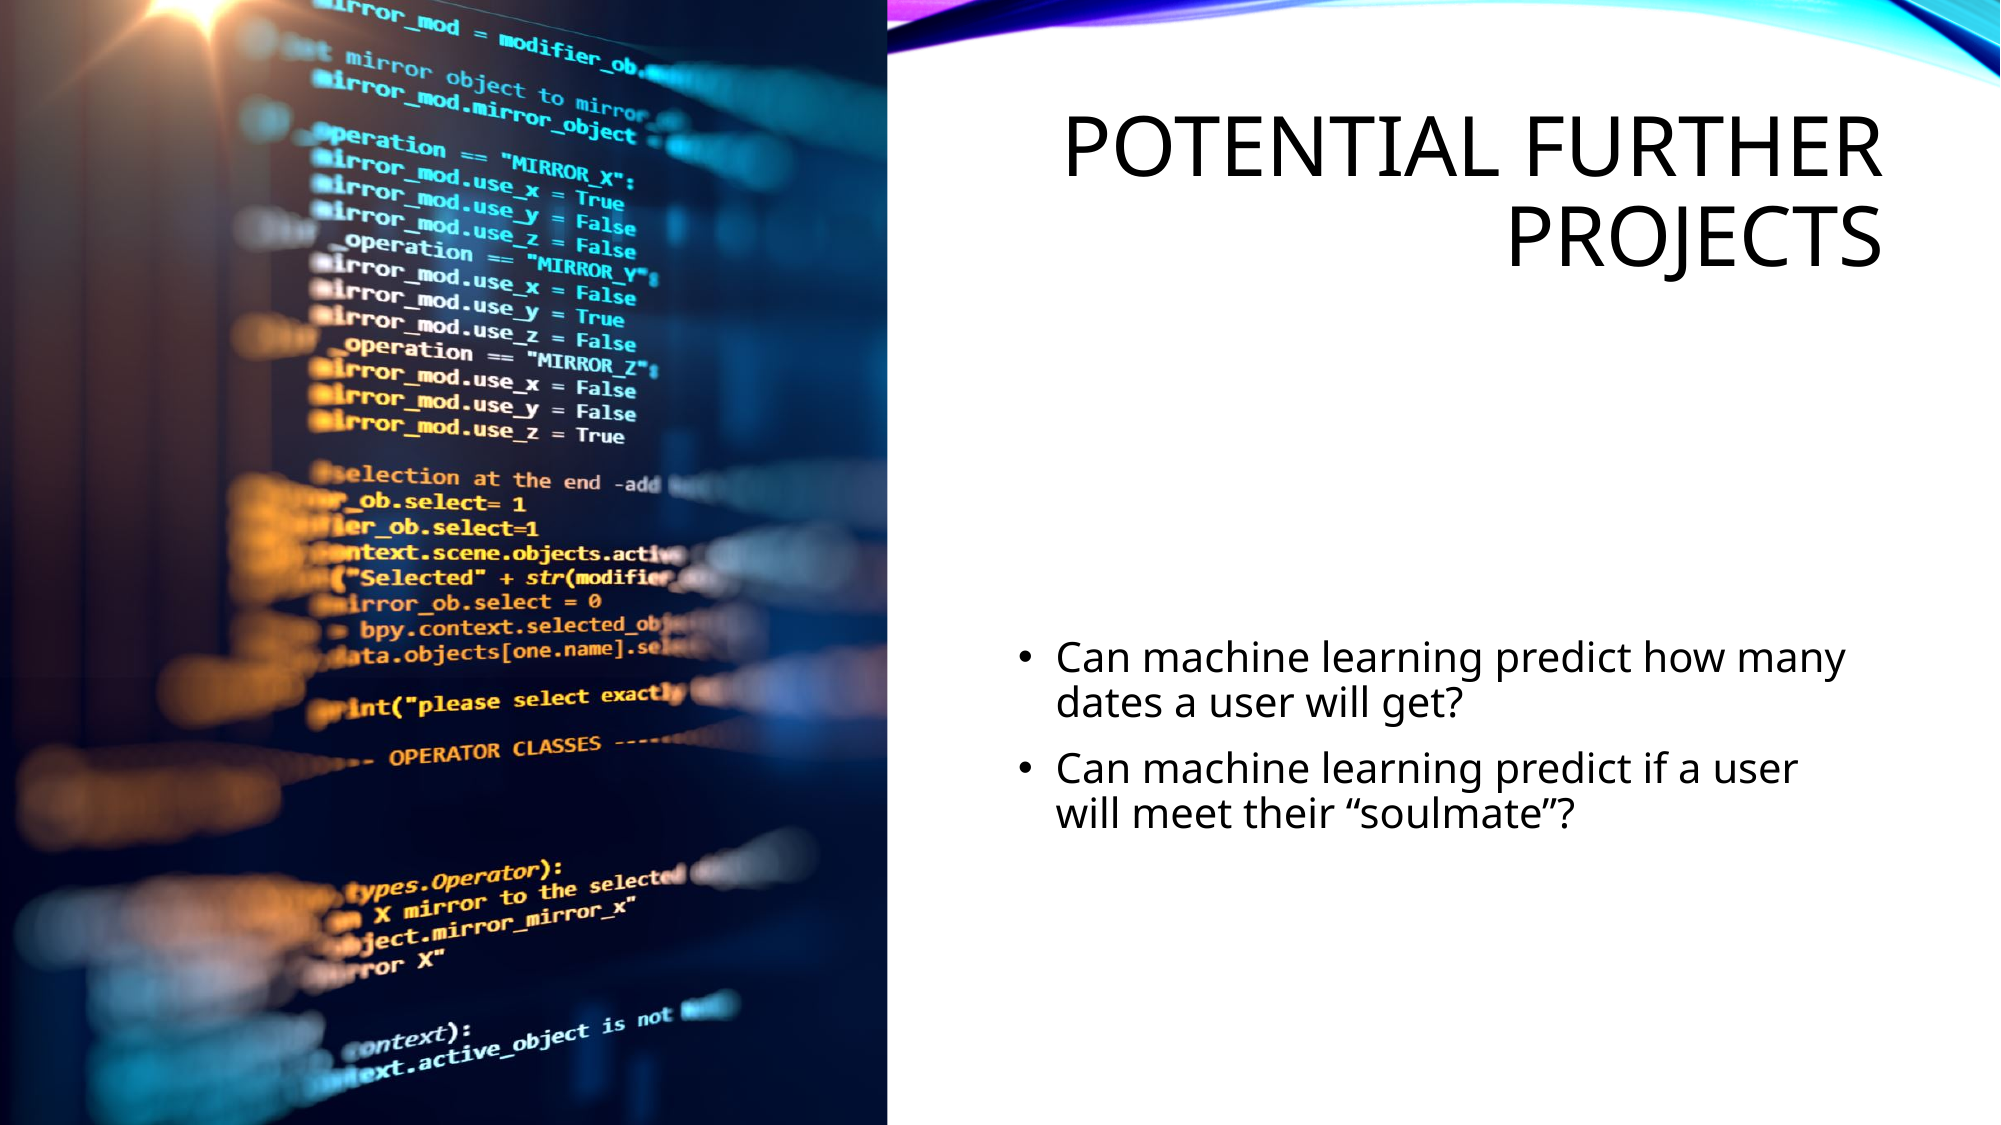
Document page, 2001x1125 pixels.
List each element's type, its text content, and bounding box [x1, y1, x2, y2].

title Potential Further Projects [1003, 66, 1900, 323]
picture [1890, 0, 2000, 75]
picture [1910, 0, 2000, 45]
picture [0, 0, 2000, 1125]
list Can machine learning predict how many dates a user will get? Can machine learning predict if a user will meet their “soulmate”? [1003, 450, 1864, 1024]
